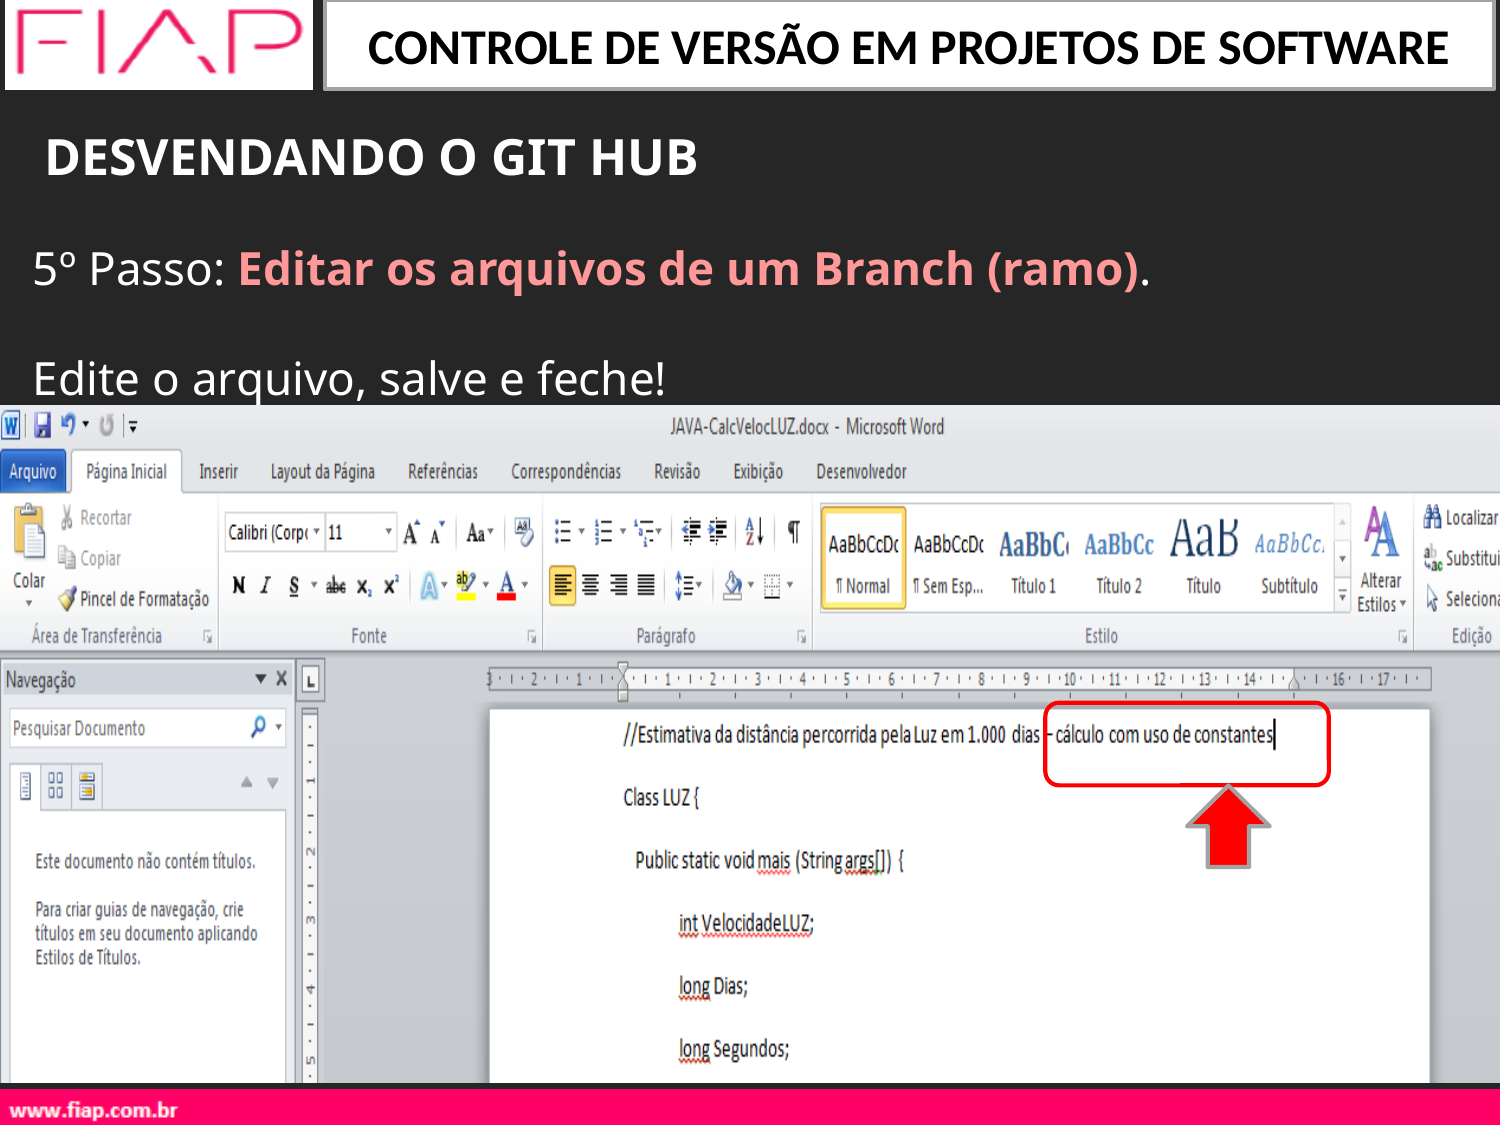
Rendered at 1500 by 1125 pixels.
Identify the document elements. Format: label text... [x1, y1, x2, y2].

picture [0, 405, 1500, 1083]
text_box 5º Passo: Editar os arquivos de um Branch (ramo). Edite o arquivo, salve e feche! [18, 232, 1473, 403]
text_box DESVENDANDO O GIT HUB [29, 118, 1413, 186]
